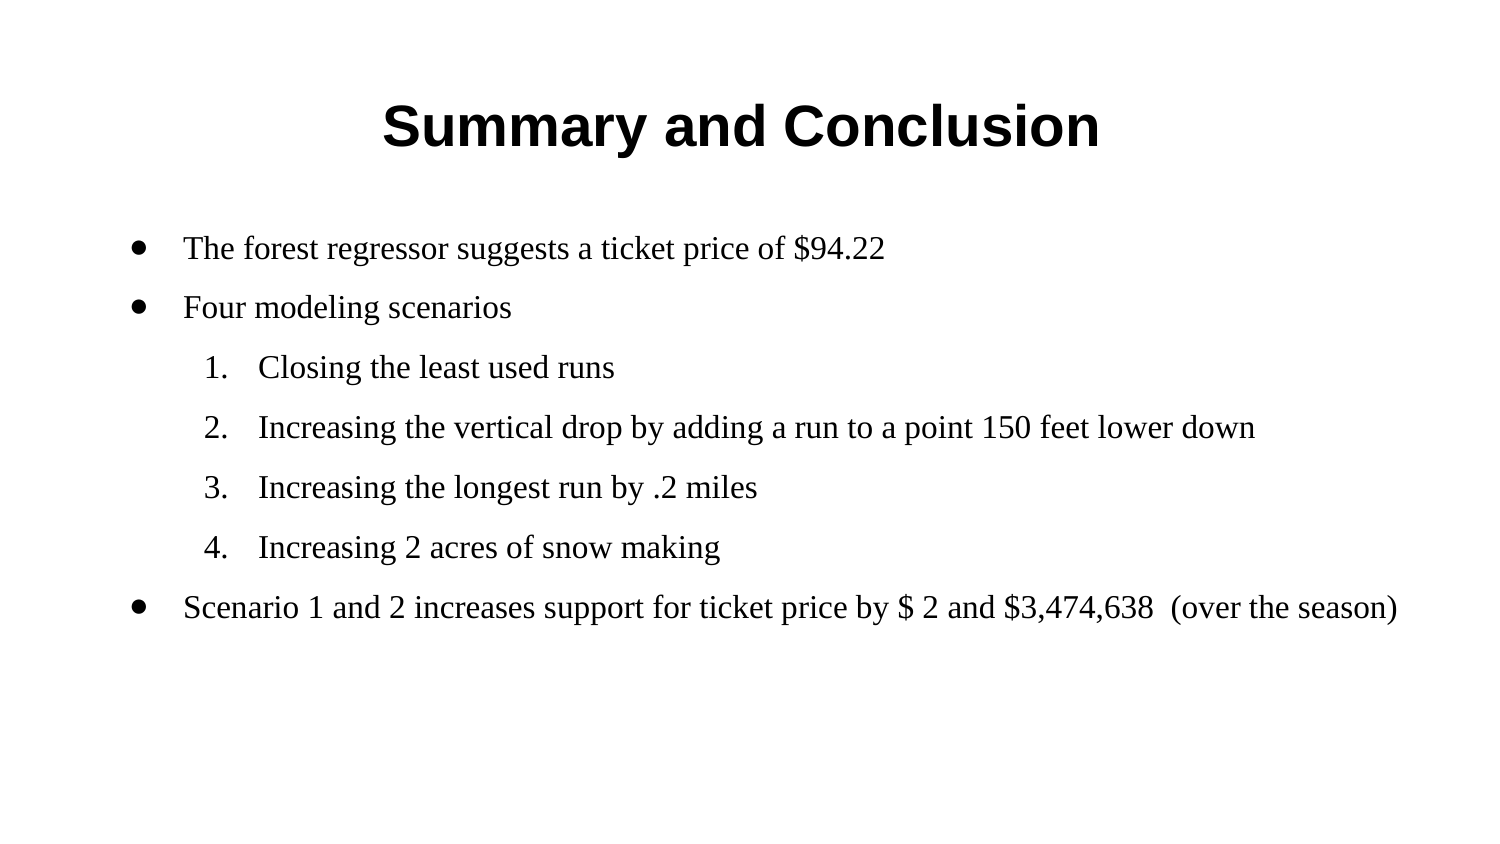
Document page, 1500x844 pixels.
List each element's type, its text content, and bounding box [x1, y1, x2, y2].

title Summary and Conclusion [51, 72, 1449, 167]
list The forest regressor suggests a ticket price of $94.22 Four modeling scenarios Closing the least used runs Increasing the vertical drop by adding a run to a point 150 feet lower down Increasing the longest run by .2 miles Increasing 2 acres of snow making Scenario 1 and 2 increases support for ticket price by $ 2 and $3,474,638 (over the season) [93, 190, 1491, 752]
